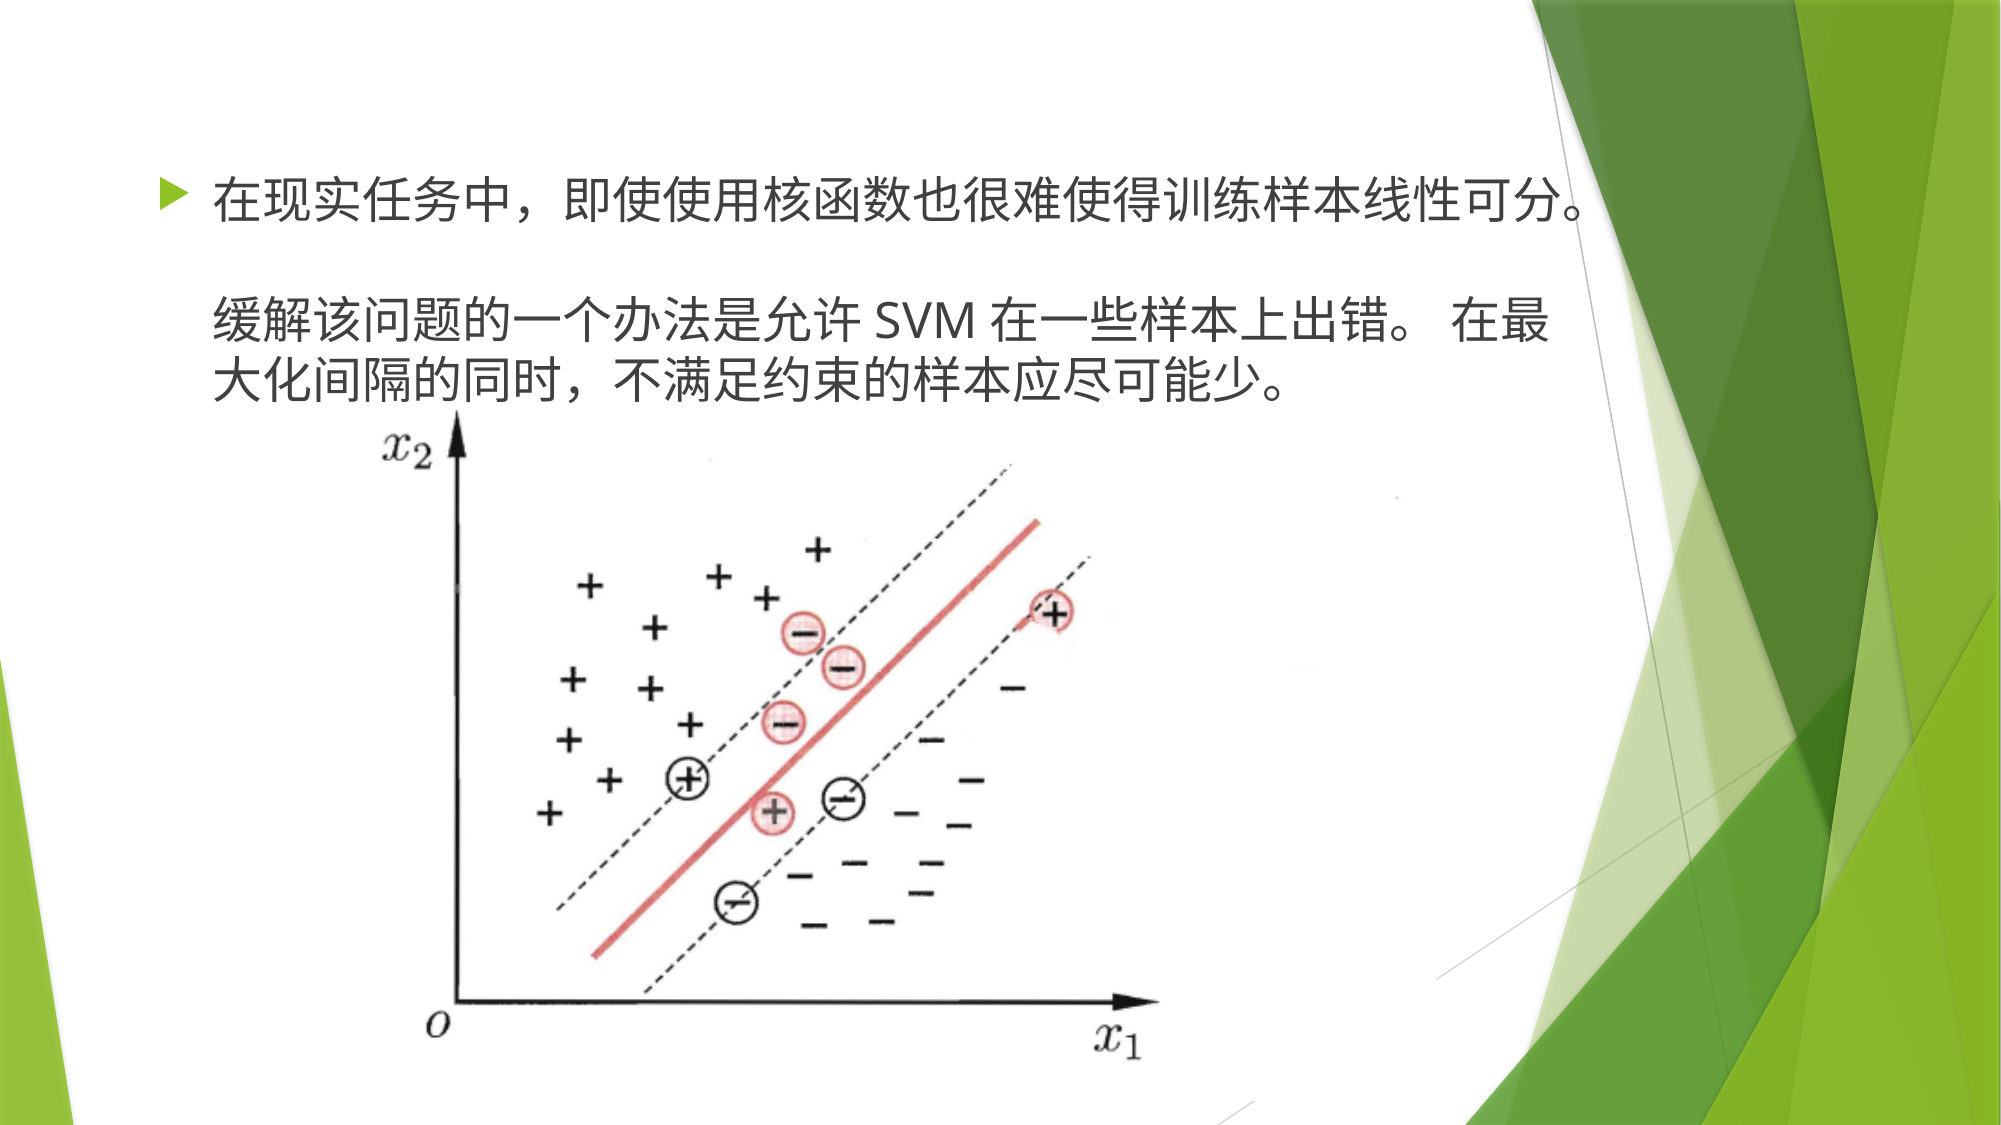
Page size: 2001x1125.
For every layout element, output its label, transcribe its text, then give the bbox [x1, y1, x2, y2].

picture [298, 358, 1437, 1101]
text_box 在现实任务中，即使使用核函数也很难使得训练样本线性可分。 缓解该问题的一个办法是允许SVM在一些样本上出错。 在最大化间隔的同时，不满足约束的样本应尽可能少。 [141, 161, 1598, 457]
